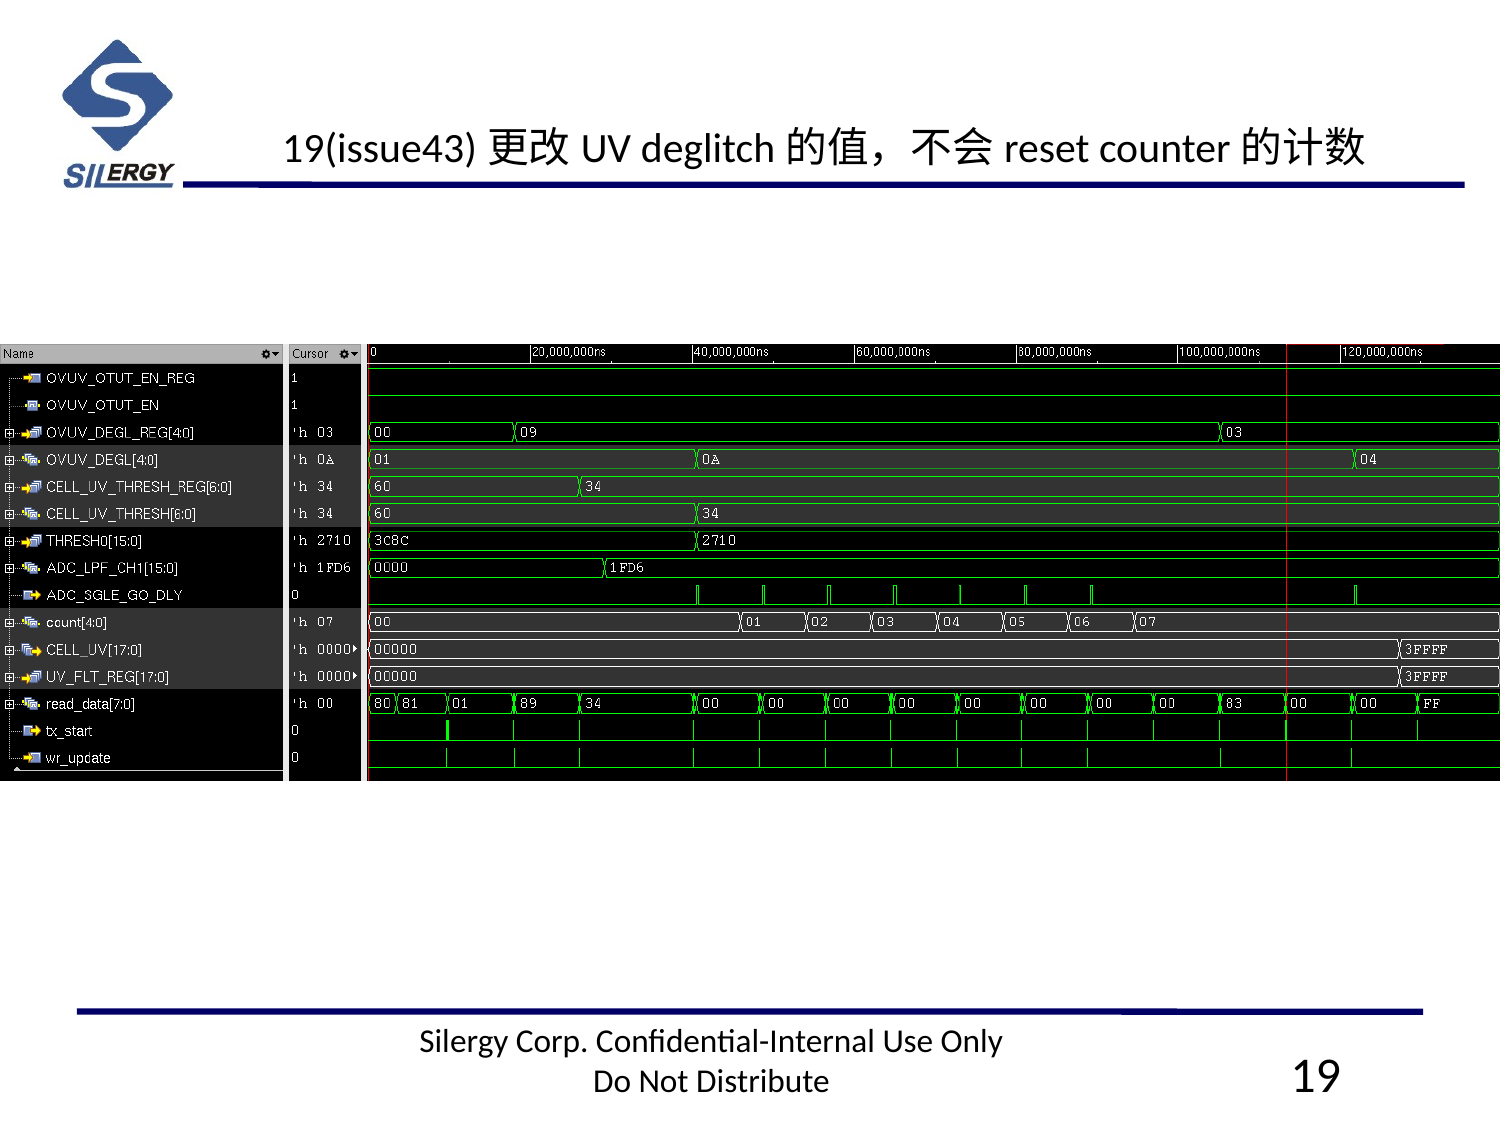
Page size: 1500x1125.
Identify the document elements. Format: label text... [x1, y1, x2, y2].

text_box 19(issue43)更改UV deglitch的值，不会reset counter的计数 [194, 113, 1454, 182]
picture [0, 344, 1500, 781]
picture [53, 31, 183, 197]
